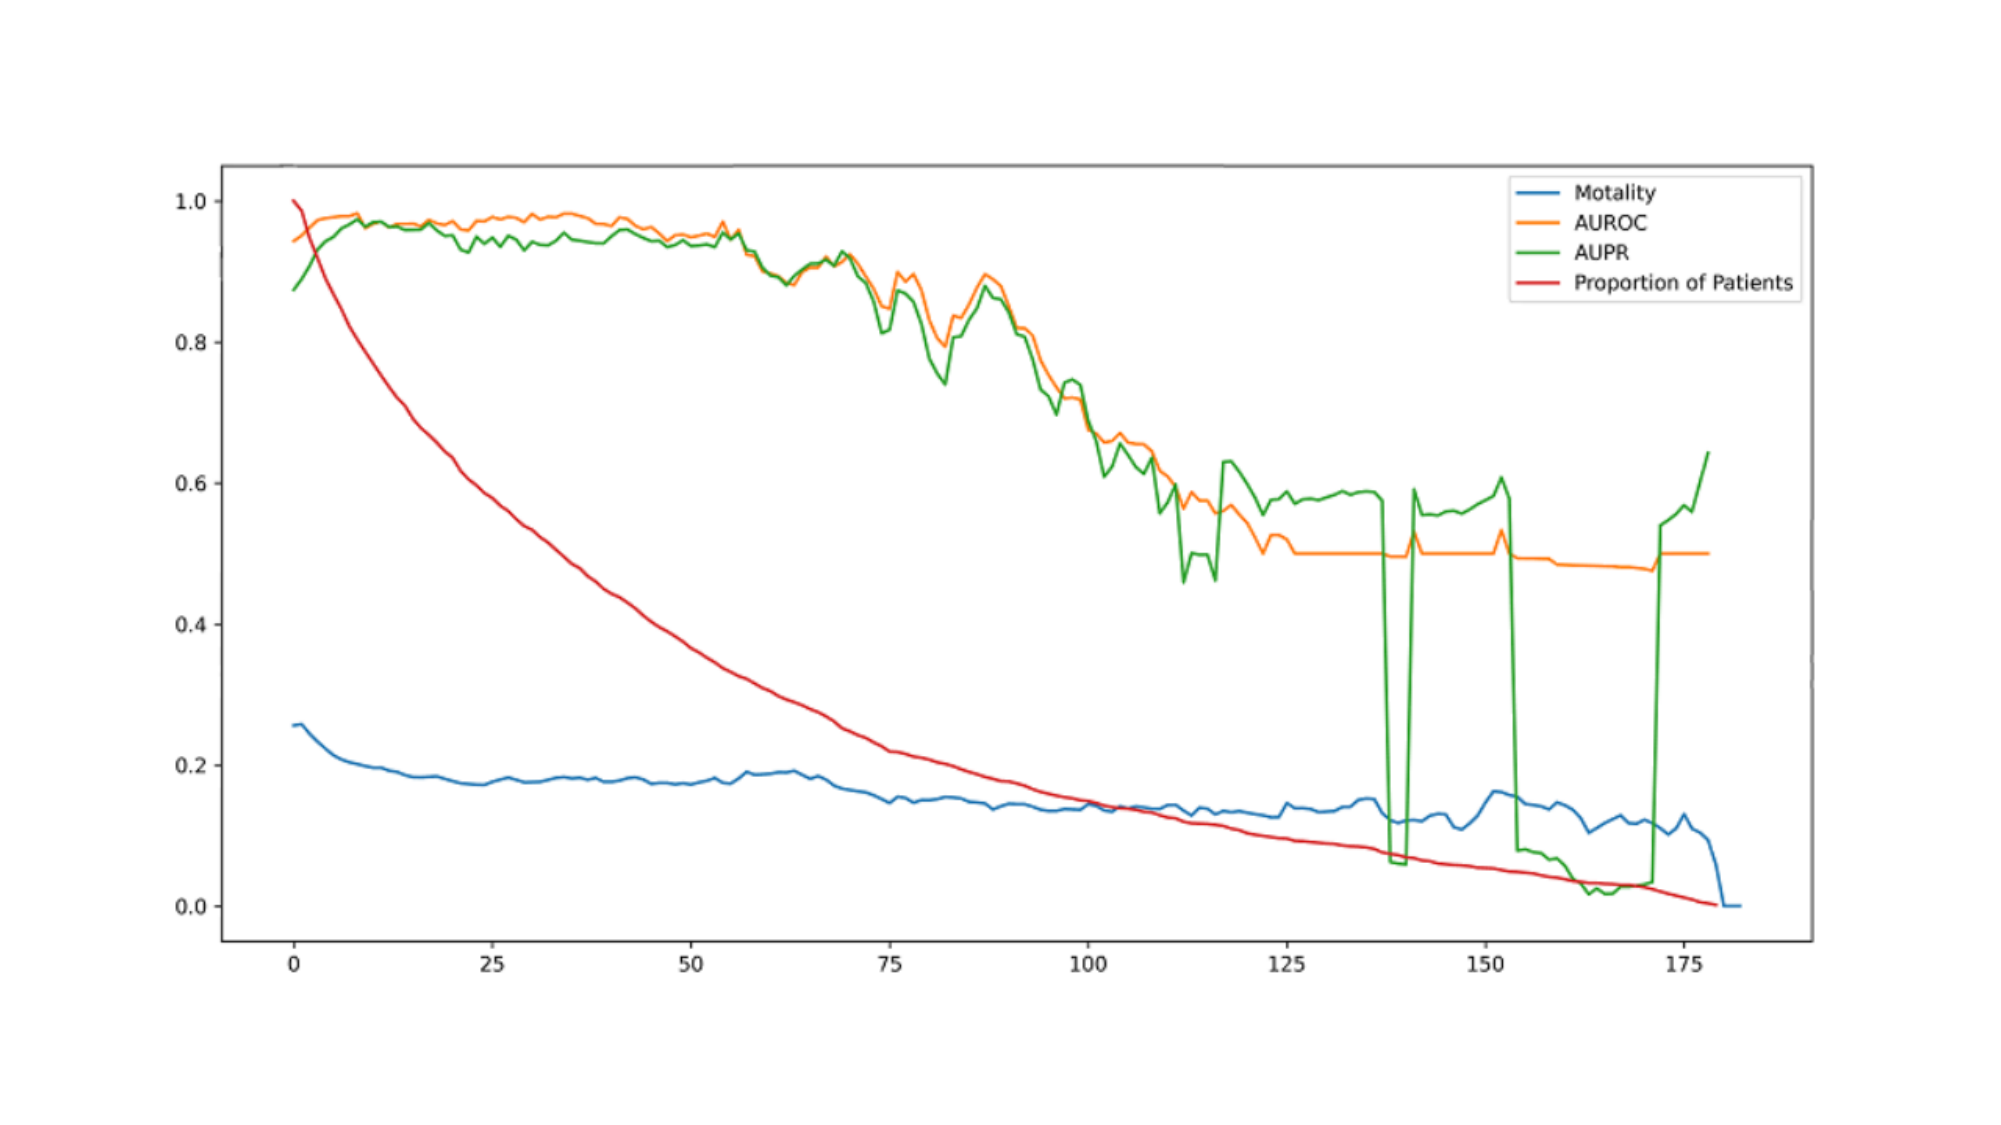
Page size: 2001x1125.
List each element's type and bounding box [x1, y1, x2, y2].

picture [154, 129, 1846, 996]
